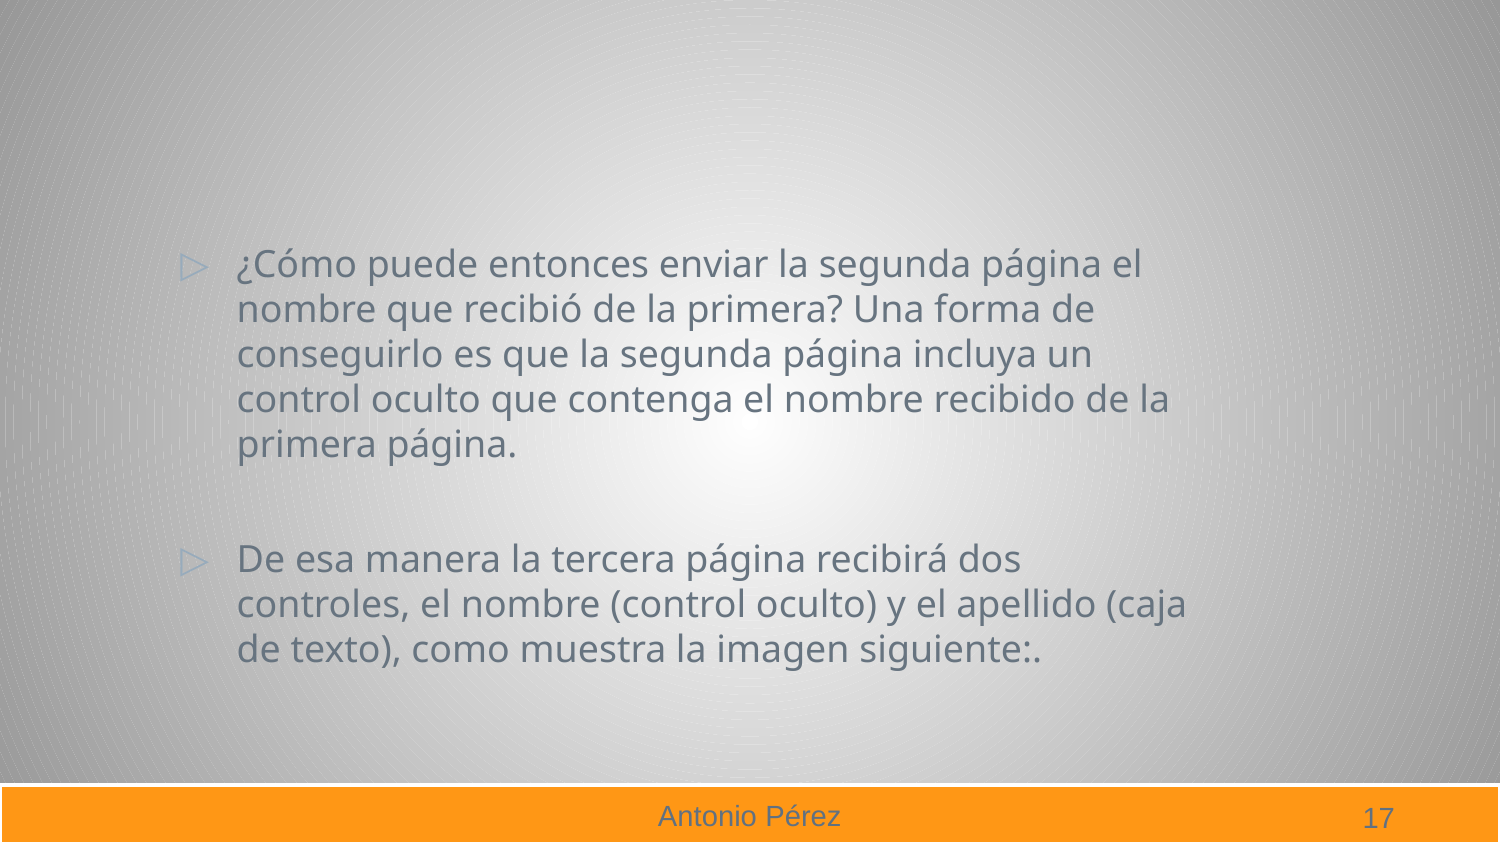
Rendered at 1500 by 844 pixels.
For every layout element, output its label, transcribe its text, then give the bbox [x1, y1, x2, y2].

list ¿Cómo puede entonces enviar la segunda página el nombre que recibió de la primera? Una forma de conseguirlo es que la segunda página incluya un control oculto que contenga el nombre recibido de la primera página. De esa manera la tercera página recibirá dos controles, el nombre (control oculto) y el apellido (caja de texto), como muestra la imagen siguiente:. [146, 225, 1207, 808]
slide_number 17 [1347, 792, 1438, 844]
